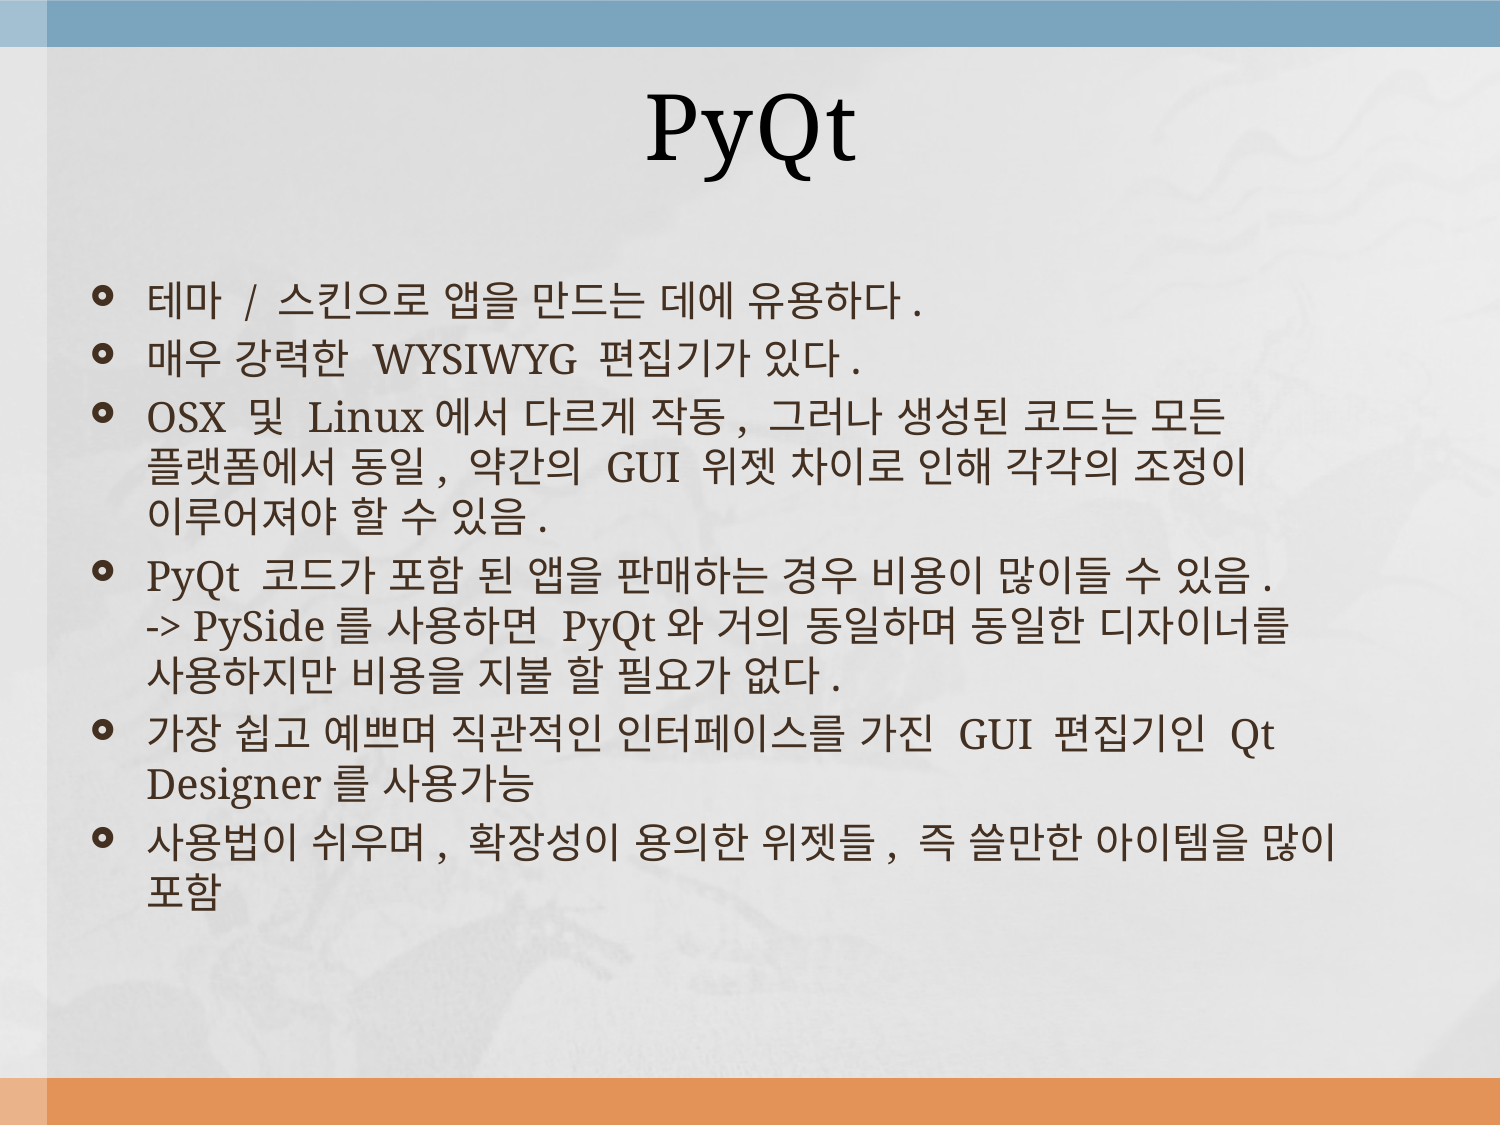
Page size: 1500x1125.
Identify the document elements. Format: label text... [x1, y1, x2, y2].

list 테마 / 스킨으로 앱을 만드는 데에 유용하다. 매우 강력한 WYSIWYG 편집기가 있다. OSX 및 Linux에서 다르게 작동, 그러나 생성된 코드는 모든 플랫폼에서 동일, 약간의 GUI 위젯 차이로 인해 각각의 조정이 이루어져야 할 수 있음. PyQt 코드가 포함 된 앱을 판매하는 경우 비용이 많이들 수 있음. -> PySide를 사용하면 PyQt와 거의 동일하며 동일한 디자이너를 사용하지만 비용을 지불 할 필요가 없다. 가장 쉽고 예쁘며 직관적인 인터페이스를 가진 GUI 편집기인 Qt Designer를 사용가능 사용법이 쉬우며, 확장성이 용의한 위젯들, 즉 쓸만한 아이템을 많이 포함 [75, 267, 1425, 1010]
title PyQt [49, 46, 1454, 202]
